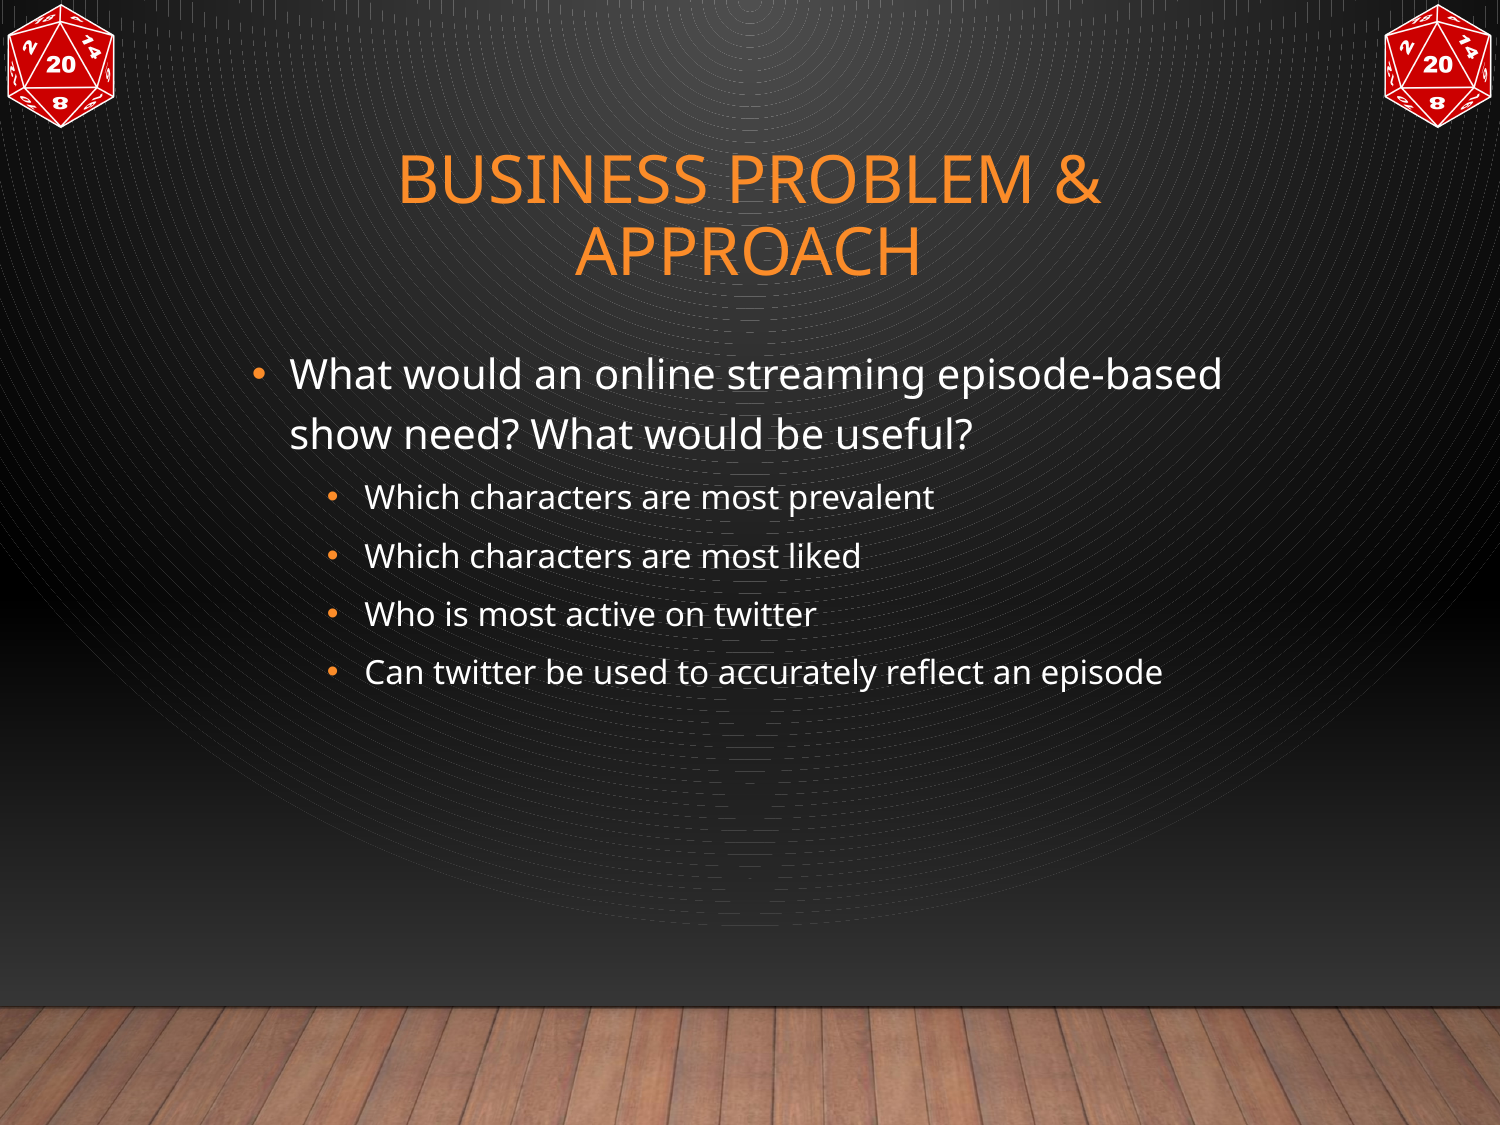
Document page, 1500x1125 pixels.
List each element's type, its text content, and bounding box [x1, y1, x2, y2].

picture [0, 1006, 1500, 1125]
picture [1376, 0, 1500, 133]
title Business Problem & Approach [236, 131, 1263, 305]
picture [0, 0, 123, 133]
list What would an online streaming episode-based show need? What would be useful? Which characters are most prevalent Which characters are most liked Who is most active on twitter Can twitter be used to accurately reflect an episode [236, 330, 1263, 897]
